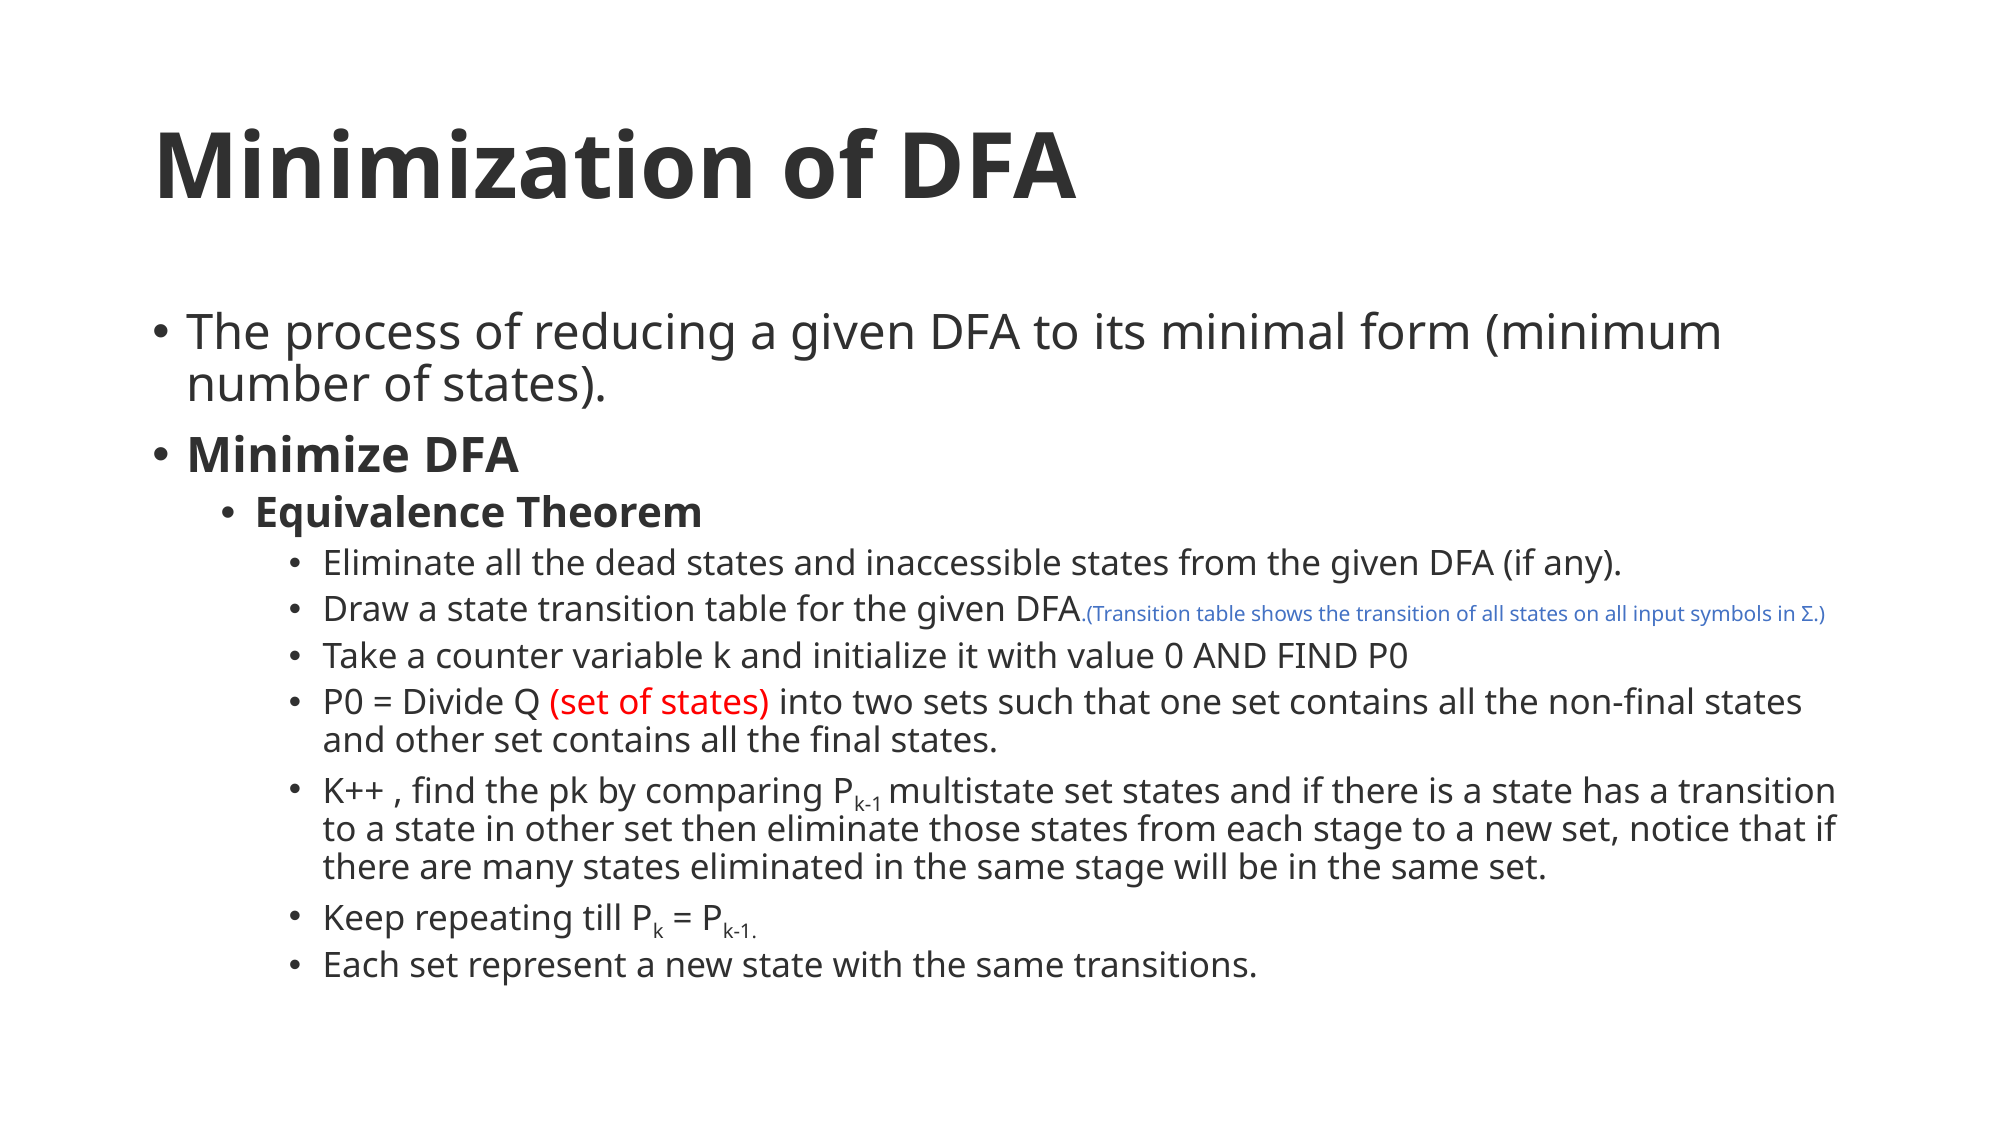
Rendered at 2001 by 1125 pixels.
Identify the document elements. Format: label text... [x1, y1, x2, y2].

list The process of reducing a given DFA to its minimal form (minimum number of states). Minimize DFA Equivalence Theorem Eliminate all the dead states and inaccessible states from the given DFA (if any). Draw a state transition table for the given DFA.(Transition table shows the transition of all states on all input symbols in Σ.) Take a counter variable k and initialize it with value 0 AND FIND P0 P0 = Divide Q (set of states) into two sets such that one set contains all the non-final states and other set contains all the final states. K++ , find the pk by comparing Pk-1 multistate set states and if there is a state has a transition to a state in other set then eliminate those states from each stage to a new set, notice that if there are many states eliminated in the same stage will be in the same set. Keep repeating till Pk = Pk-1. Each set represent a new state with the same transitions. [137, 299, 1863, 1014]
title Minimization of DFA [137, 59, 1863, 278]
